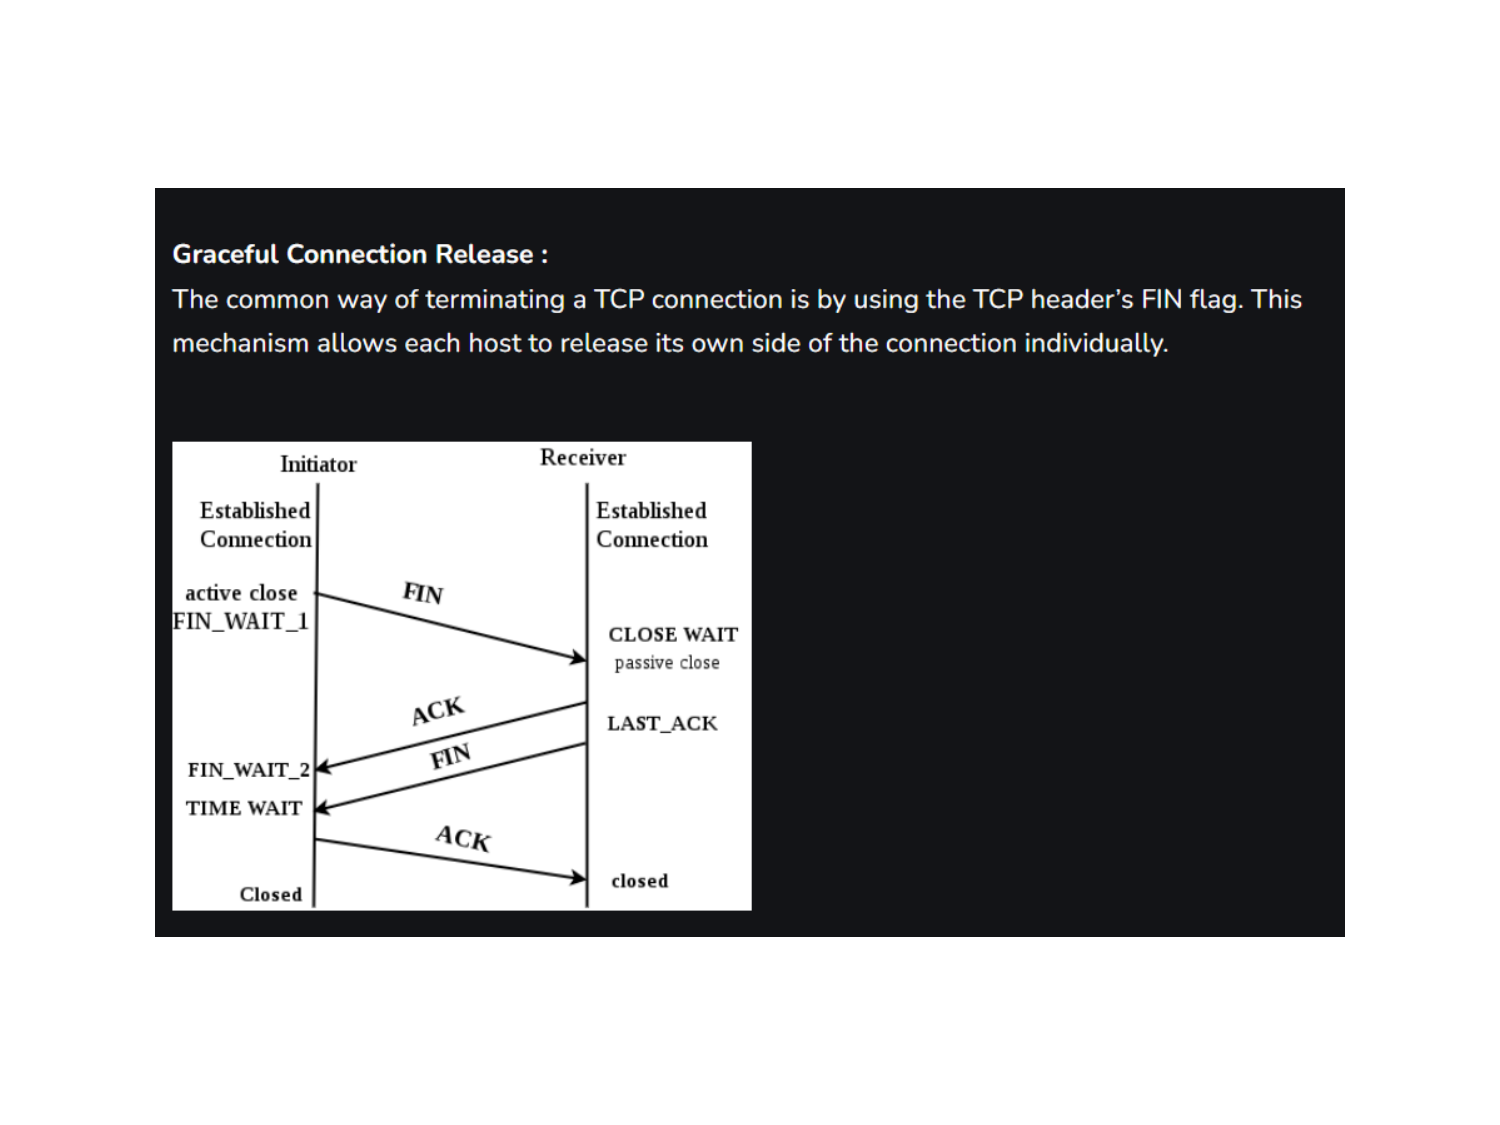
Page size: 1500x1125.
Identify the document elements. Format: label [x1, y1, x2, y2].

picture [155, 187, 1345, 938]
